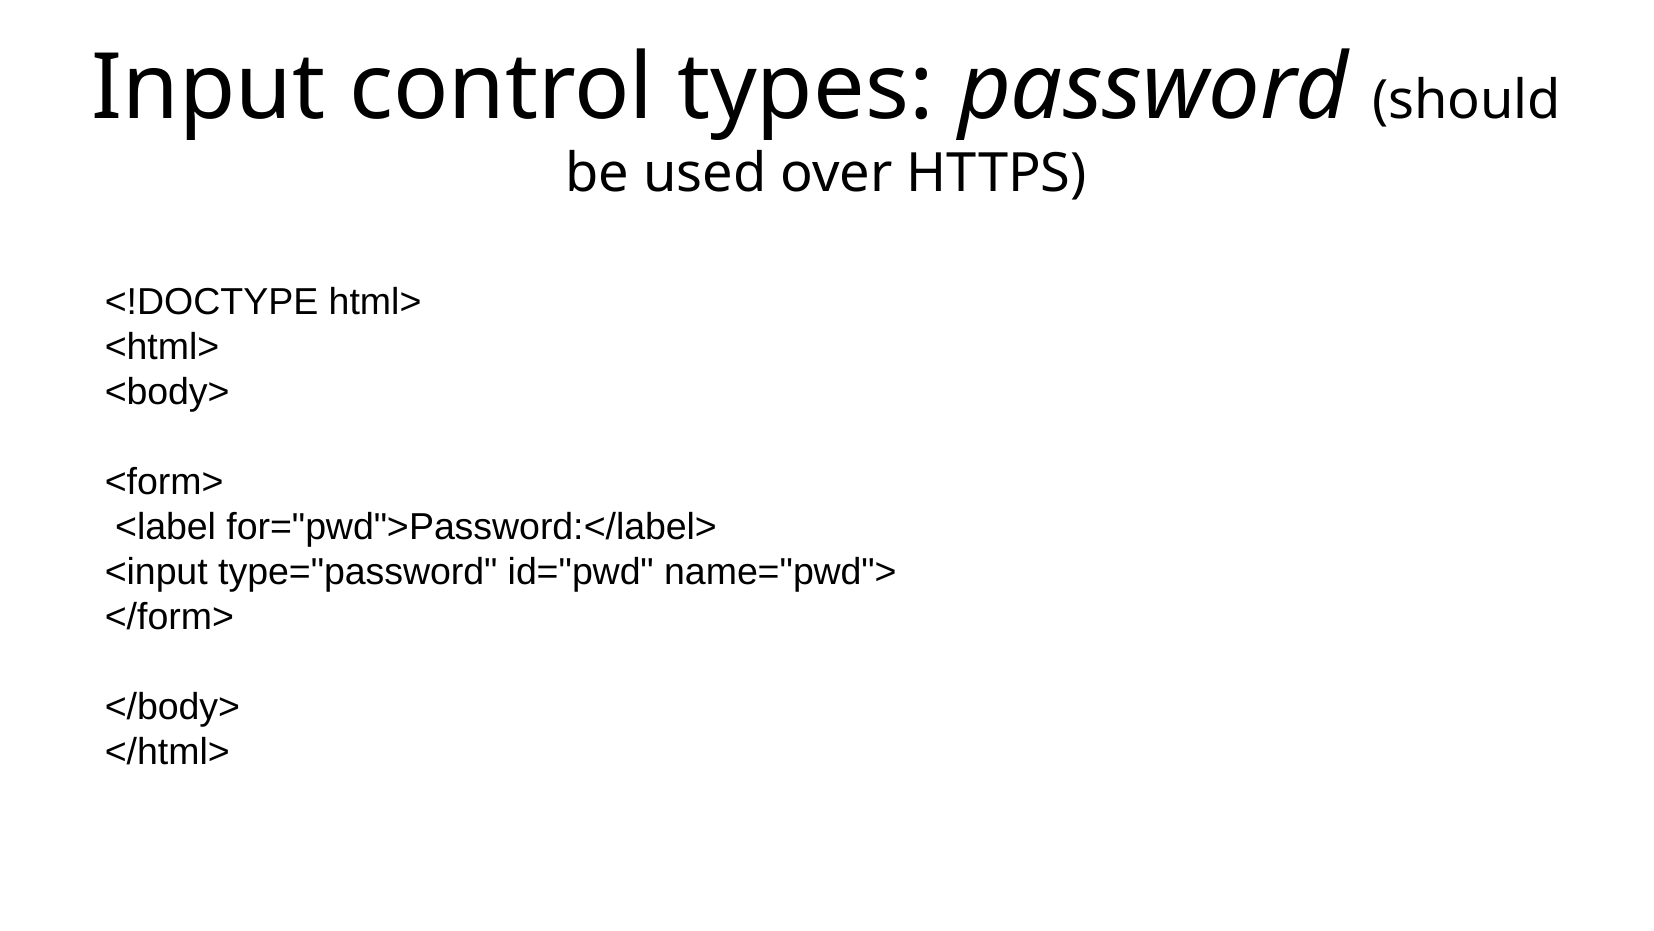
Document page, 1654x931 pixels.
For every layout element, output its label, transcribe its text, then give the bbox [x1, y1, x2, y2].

text_box Input control types: password (should be used over HTTPS) [82, 26, 1571, 203]
text_box <!DOCTYPE html> <html> <body> <form> <label for="pwd">Password:</label> <input type="password" id="pwd" name="pwd"> </form> </body> </html> [90, 270, 1395, 747]
